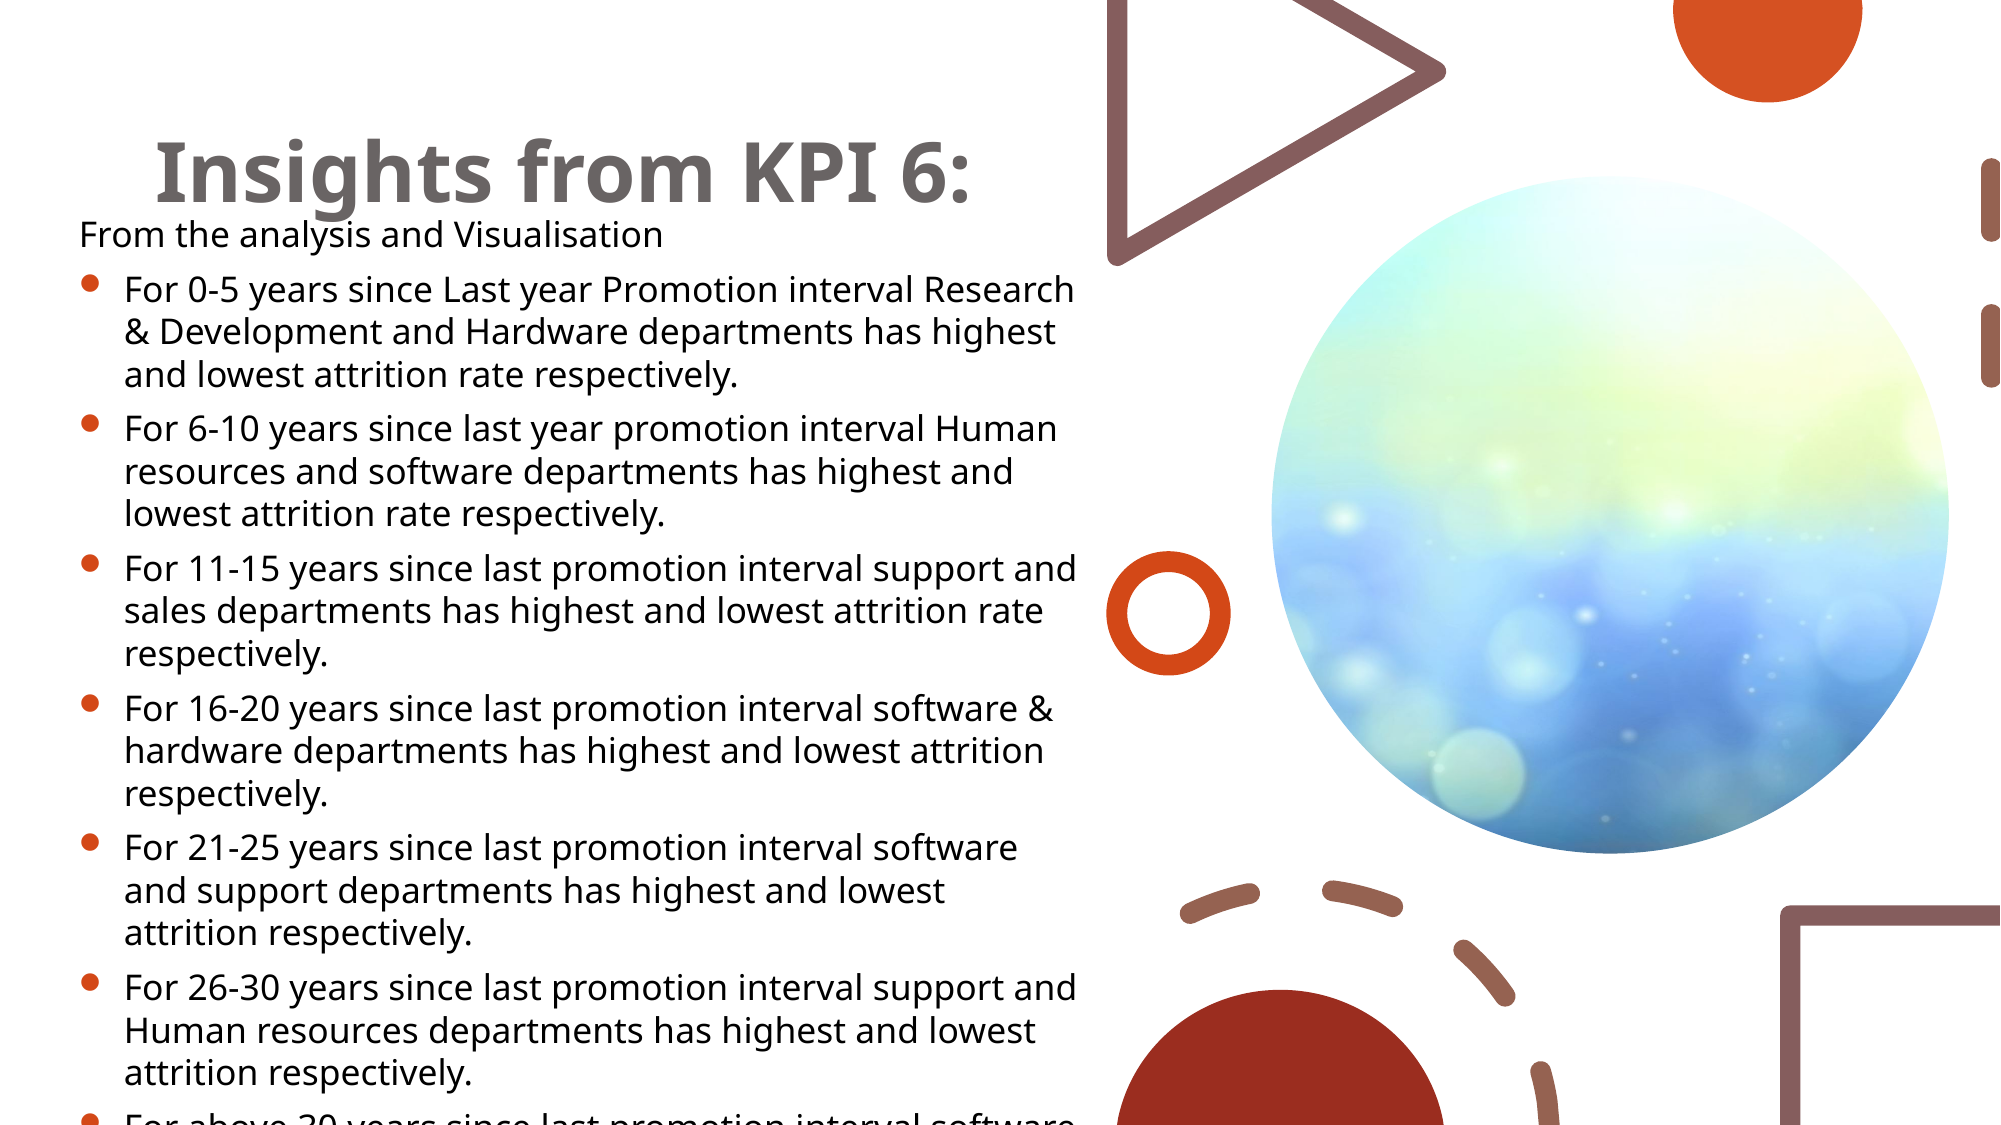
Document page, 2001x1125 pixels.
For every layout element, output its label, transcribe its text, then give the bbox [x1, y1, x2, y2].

picture [1271, 176, 1950, 854]
title Insights from KPI 6: [140, 24, 1026, 204]
text_box [1453, 939, 1516, 1007]
text_box [1780, 905, 2000, 1125]
text_box [0, 0, 2000, 1125]
text_box [1116, 988, 1445, 1125]
text_box [1671, 0, 1864, 104]
text_box [1115, 560, 1222, 667]
text_box [1179, 883, 1260, 924]
text_box [1530, 1061, 1560, 1125]
list From the analysis and Visualisation For 0-5 years since Last year Promotion interval Research & Development and Hardware departments has highest and lowest attrition rate respectively. For 6-10 years since last year promotion interval Human resources and software departments has highest and lowest attrition rate respectively. For 11-15 years since last promotion interval support and sales departments has highest and lowest attrition rate respectively. For 16-20 years since last promotion interval software & hardware departments has highest and lowest attrition respectively. For 21-25 years since last promotion interval software and support departments has highest and lowest attrition respectively. For 26-30 years since last promotion interval support and Human resources departments has highest and lowest attrition respectively. For above 30 years since last promotion interval software and Human resources departments has highest and lowest attrition respectively. [64, 204, 1096, 1101]
text_box [1322, 880, 1404, 918]
text_box [1107, 0, 1447, 267]
